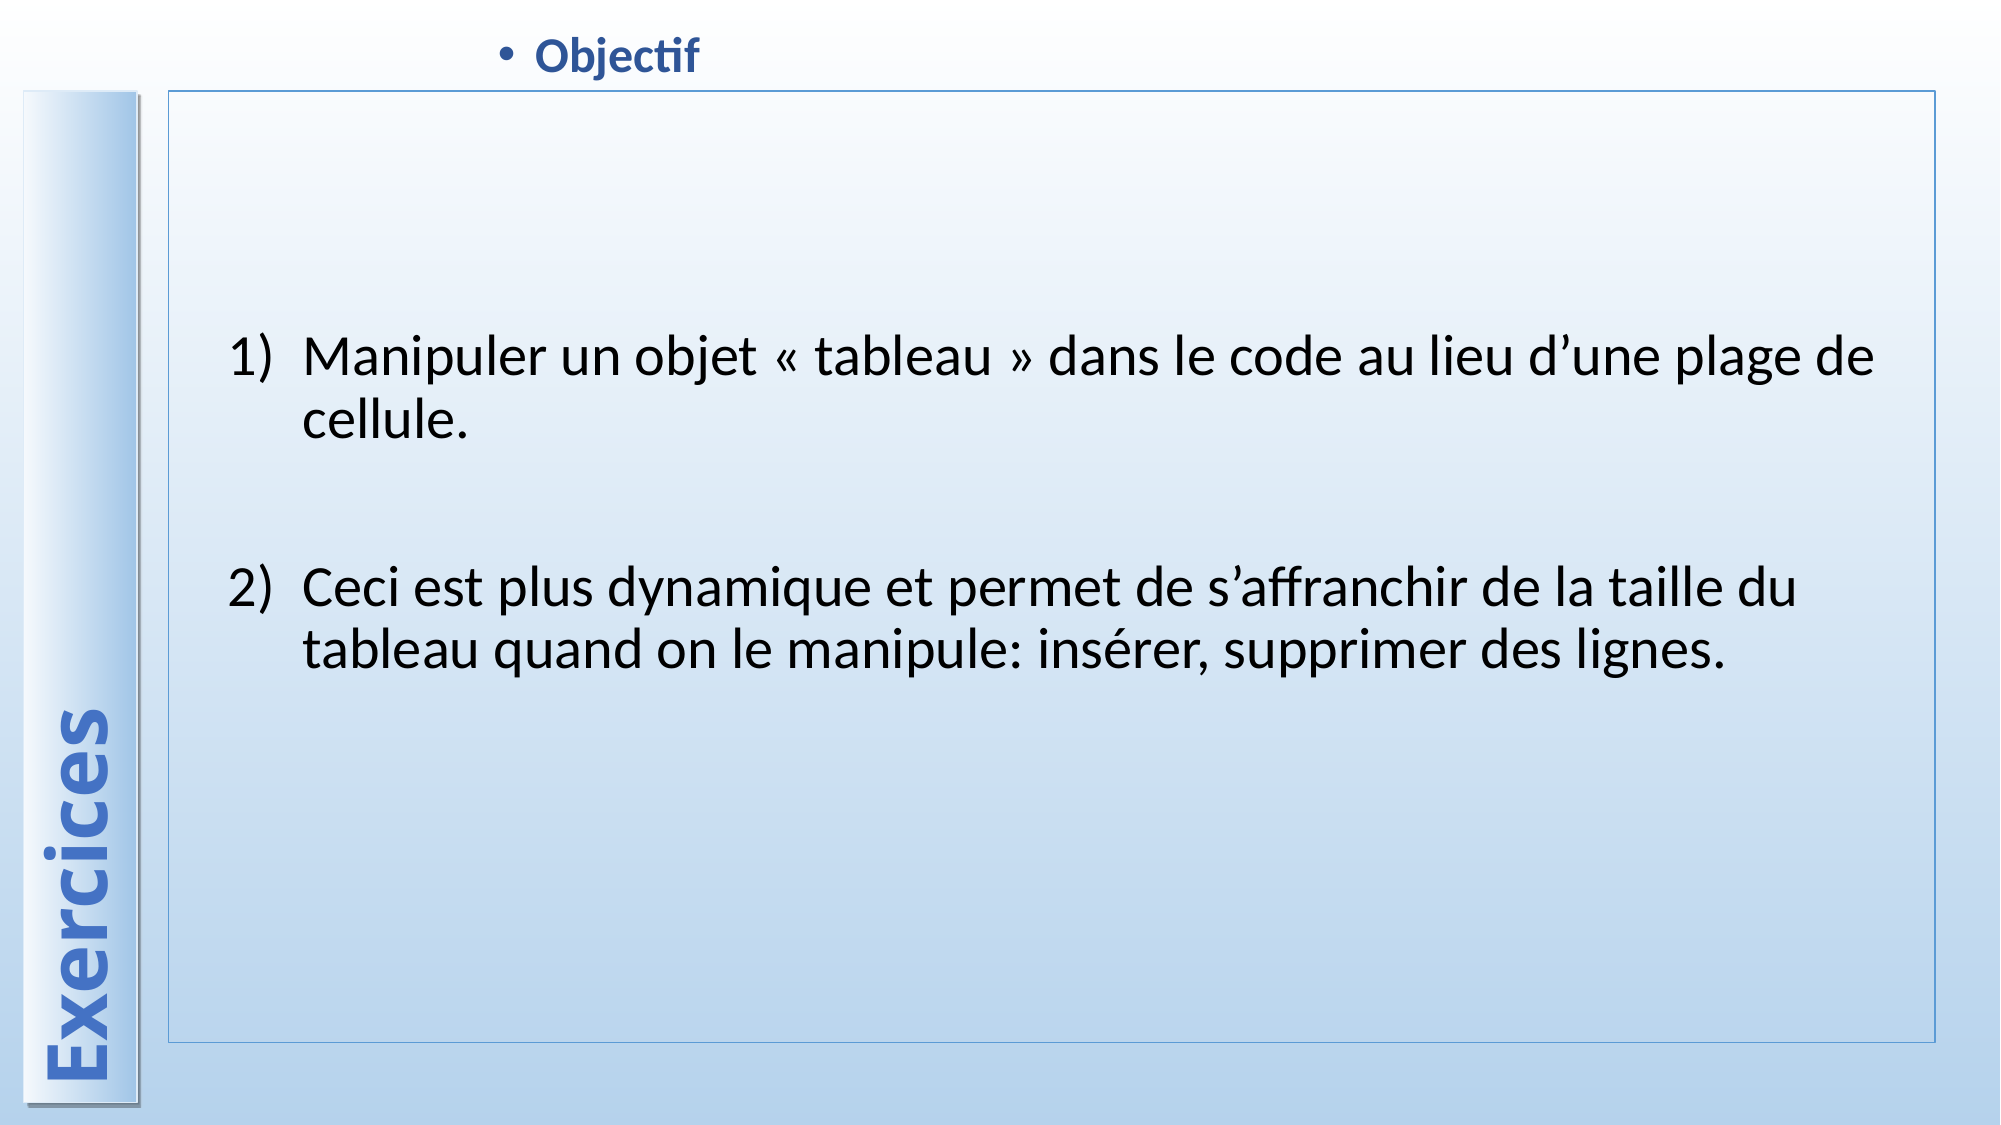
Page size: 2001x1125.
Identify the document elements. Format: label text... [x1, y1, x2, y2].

title Exercices [23, 90, 138, 1103]
list Manipuler un objet « tableau » dans le code au lieu d’une plage de cellule. Ceci est plus dynamique et permet de s’affranchir de la taille du tableau quand on le manipule: insérer, supprimer des lignes. [168, 91, 1936, 1043]
list Objectif [168, 15, 1030, 91]
